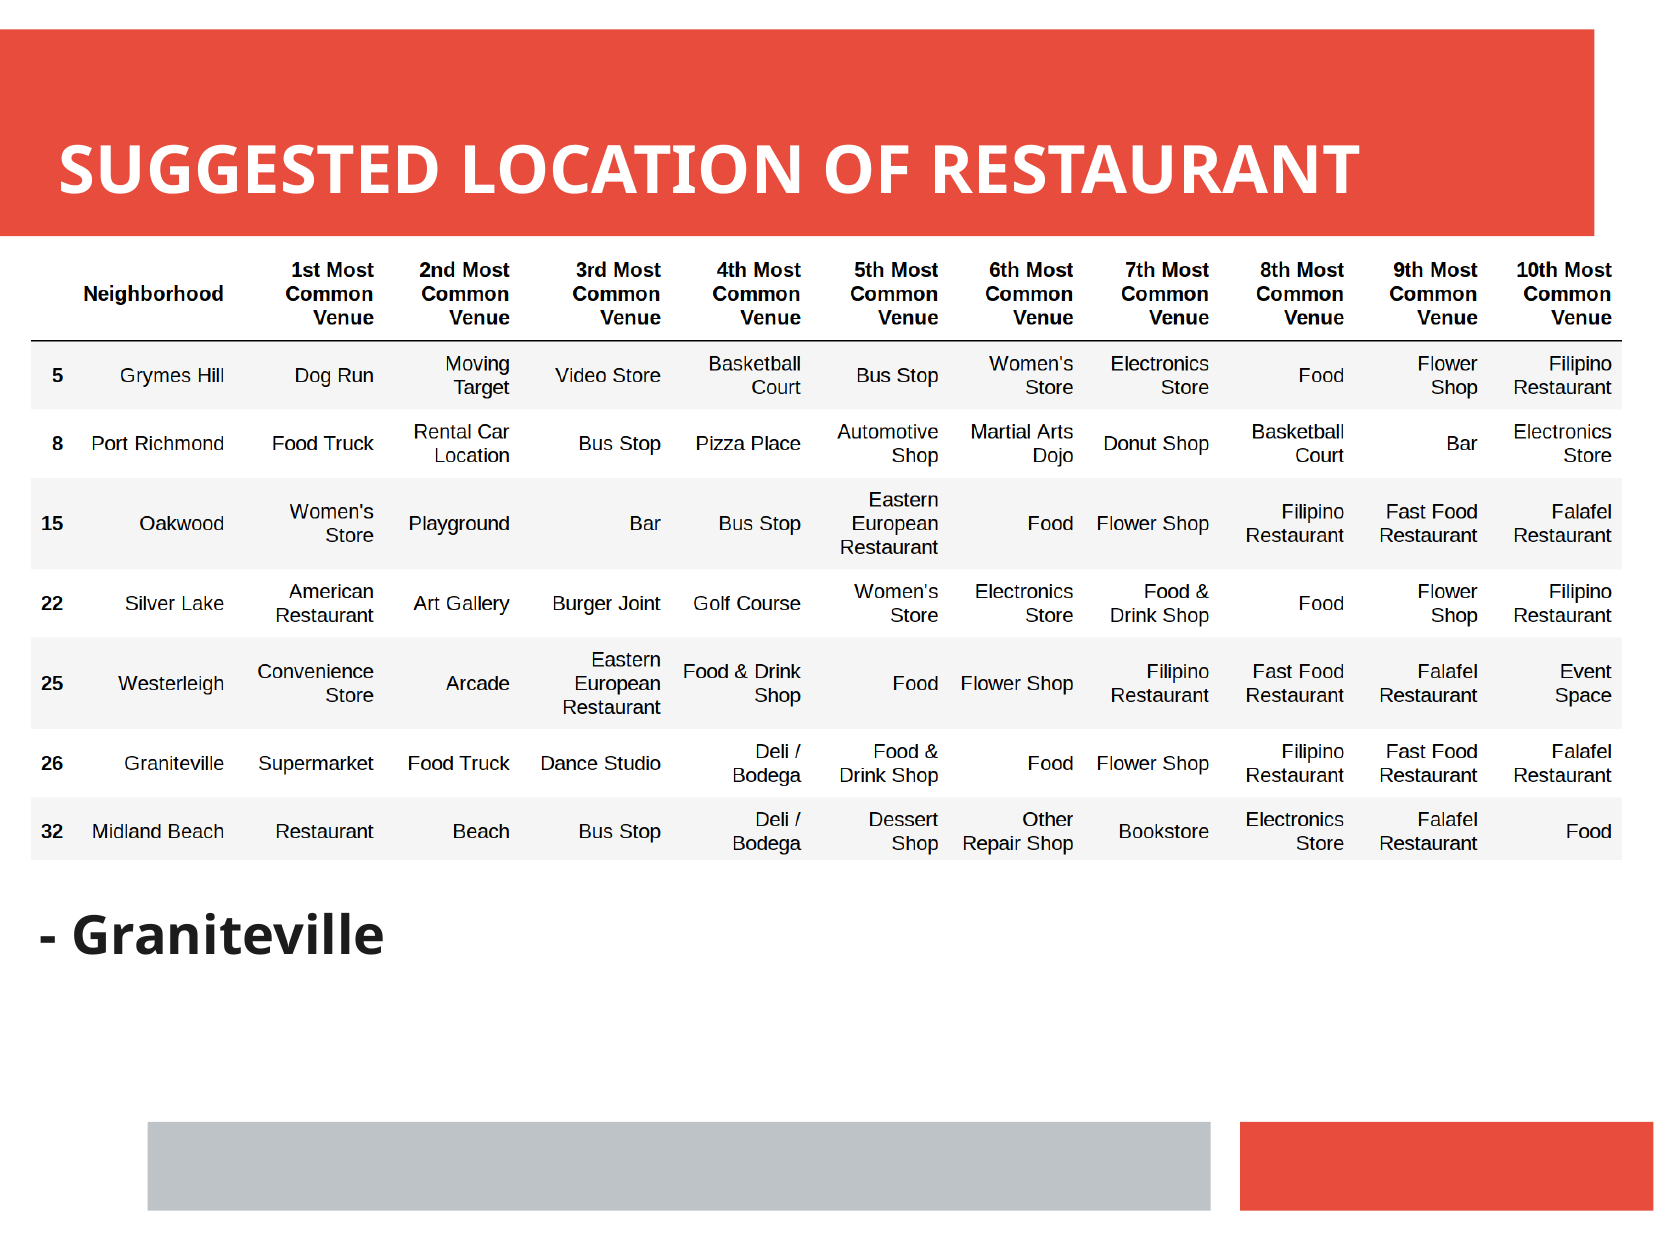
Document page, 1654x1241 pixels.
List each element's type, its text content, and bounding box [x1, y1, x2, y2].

text_box SUGGESTED LOCATION OF RESTAURANT [58, 58, 1595, 207]
picture [20, 239, 1636, 860]
text_box - Graniteville [39, 899, 1515, 1065]
